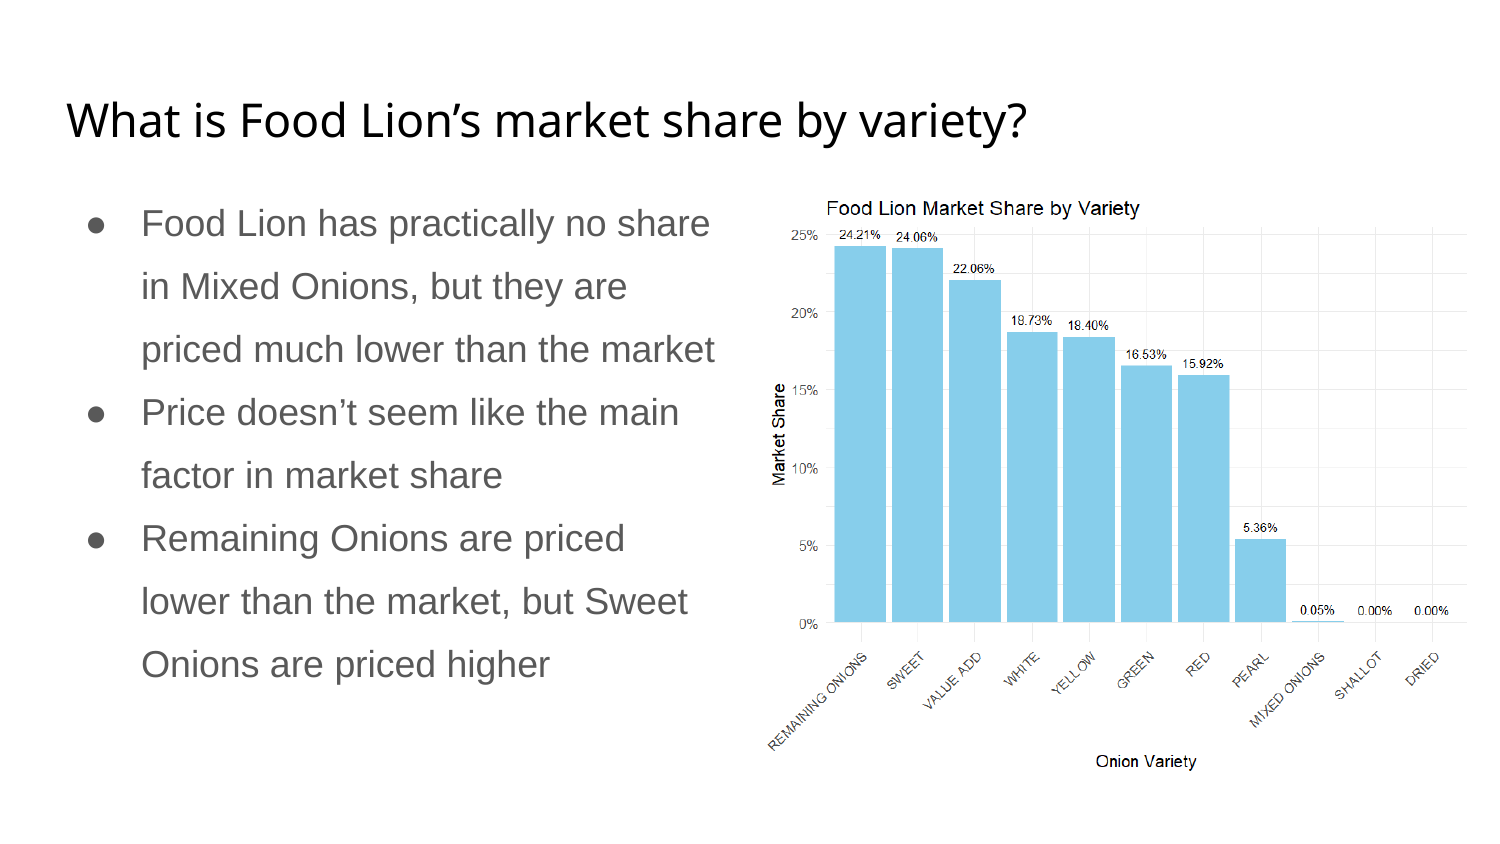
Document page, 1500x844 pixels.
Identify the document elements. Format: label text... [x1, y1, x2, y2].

list Food Lion has practically no share in Mixed Onions, but they are priced much lower than the market Price doesn’t seem like the main factor in market share Remaining Onions are priced lower than the market, but Sweet Onions are priced higher [51, 166, 738, 772]
title What is Food Lion’s market share by variety? [51, 72, 1449, 167]
picture [761, 191, 1476, 778]
